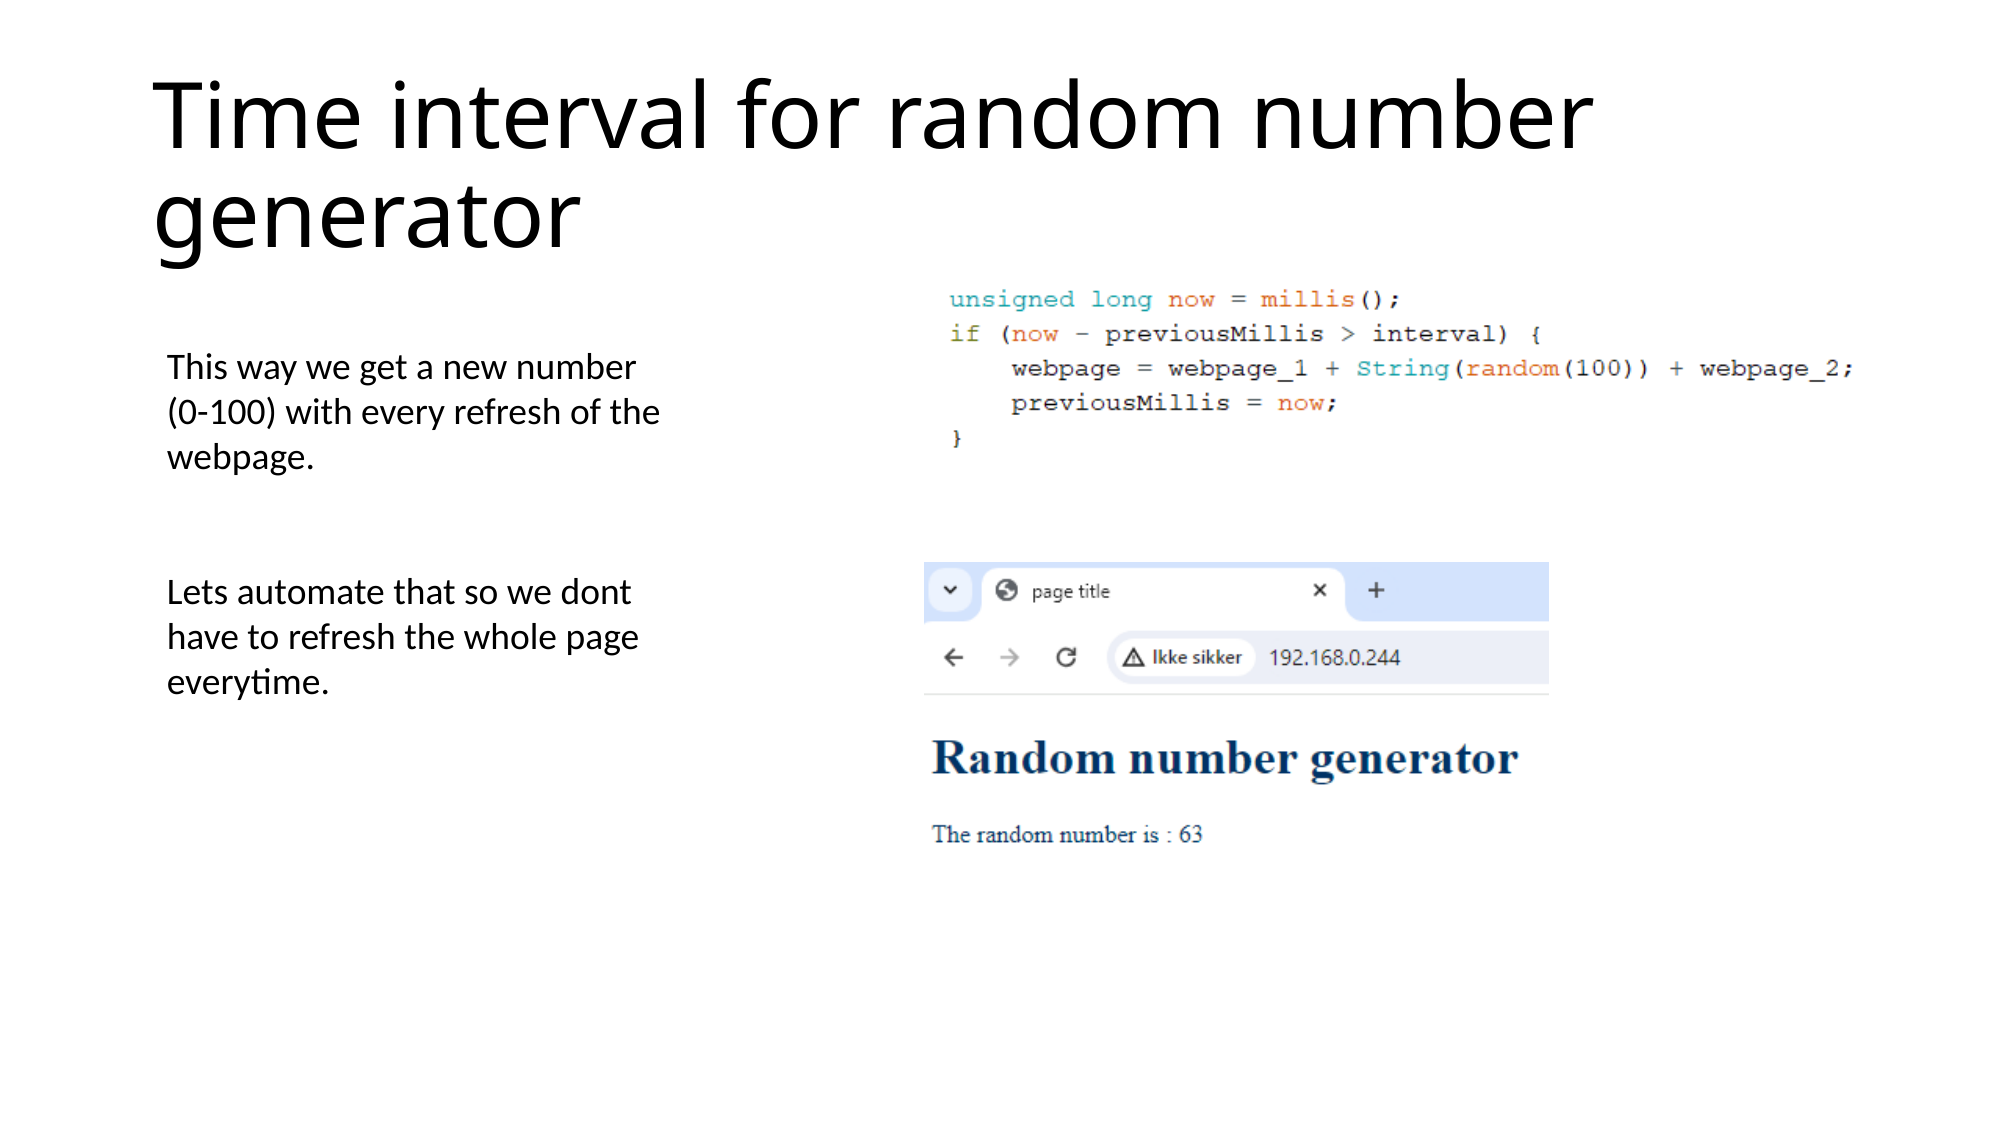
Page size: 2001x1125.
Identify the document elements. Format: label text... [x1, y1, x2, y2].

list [948, 277, 1863, 473]
picture [924, 562, 1549, 874]
text_box This way we get a new number (0-100) with every refresh of the webpage. Lets automate that so we dont have to refresh the whole page everytime. [152, 334, 685, 710]
title Time interval for random number generator [137, 59, 1863, 278]
